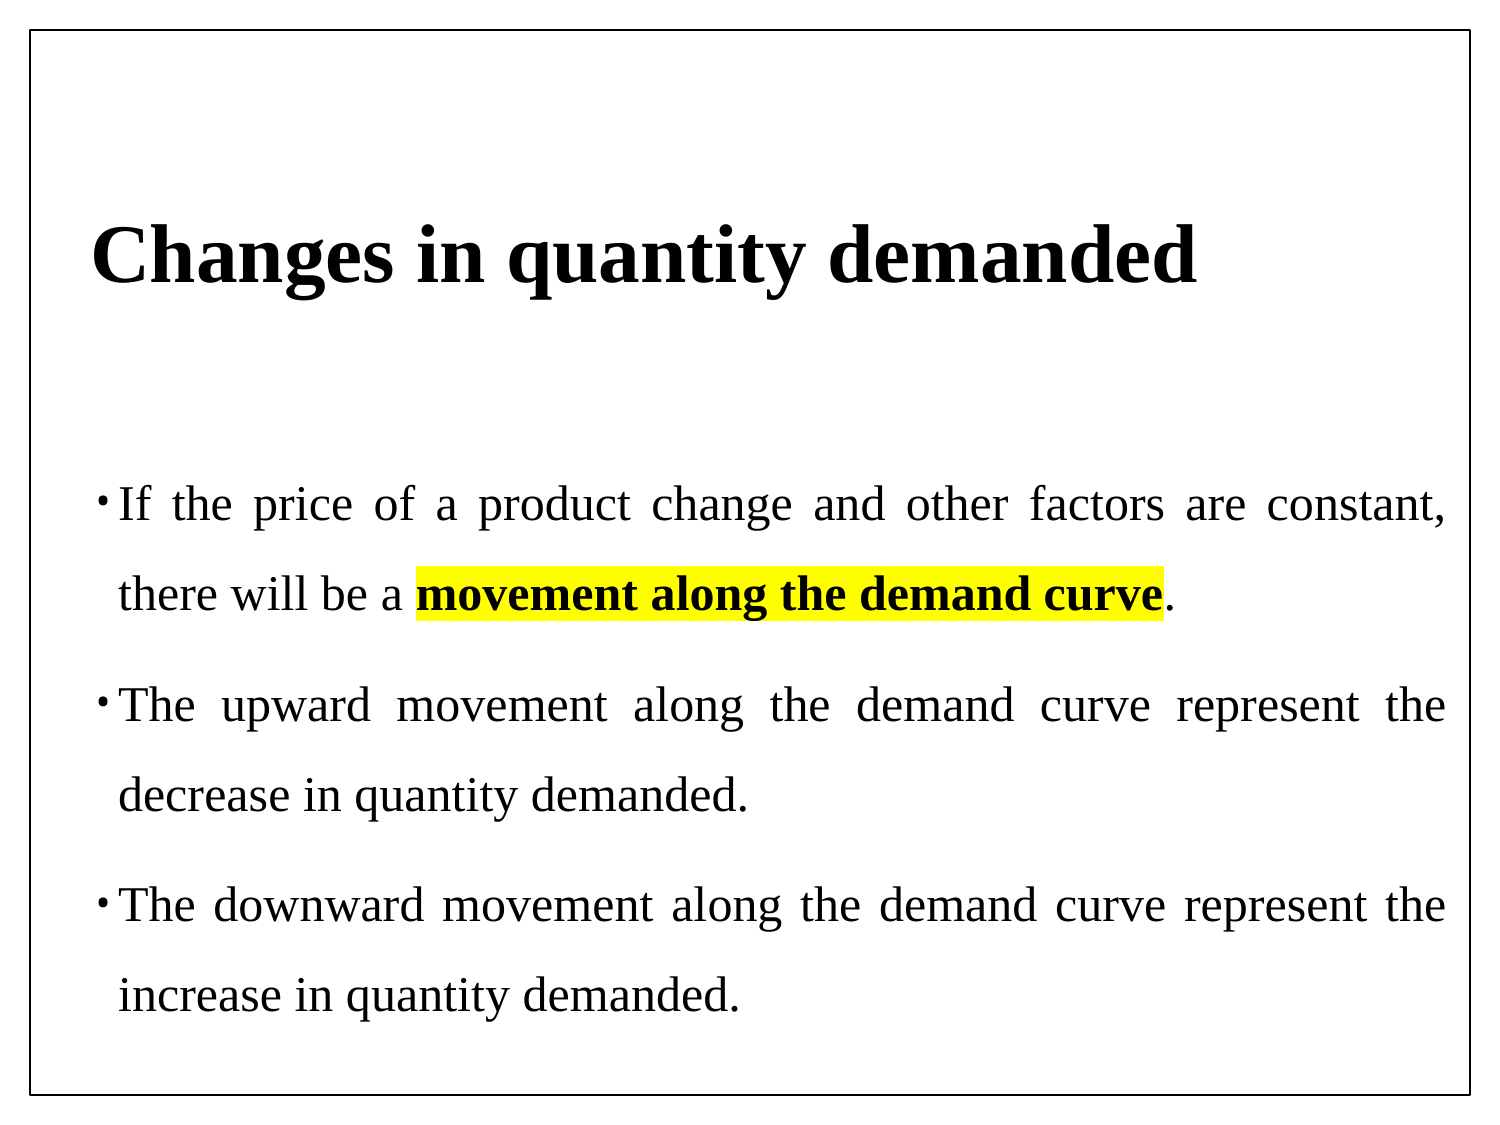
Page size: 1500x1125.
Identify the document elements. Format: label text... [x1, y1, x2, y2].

list If the price of a product change and other factors are constant, there will be a movement along the demand curve. The upward movement along the demand curve represent the decrease in quantity demanded. The downward movement along the demand curve represent the increase in quantity demanded. [75, 432, 1463, 1025]
title Changes in quantity demanded [75, 158, 1413, 354]
